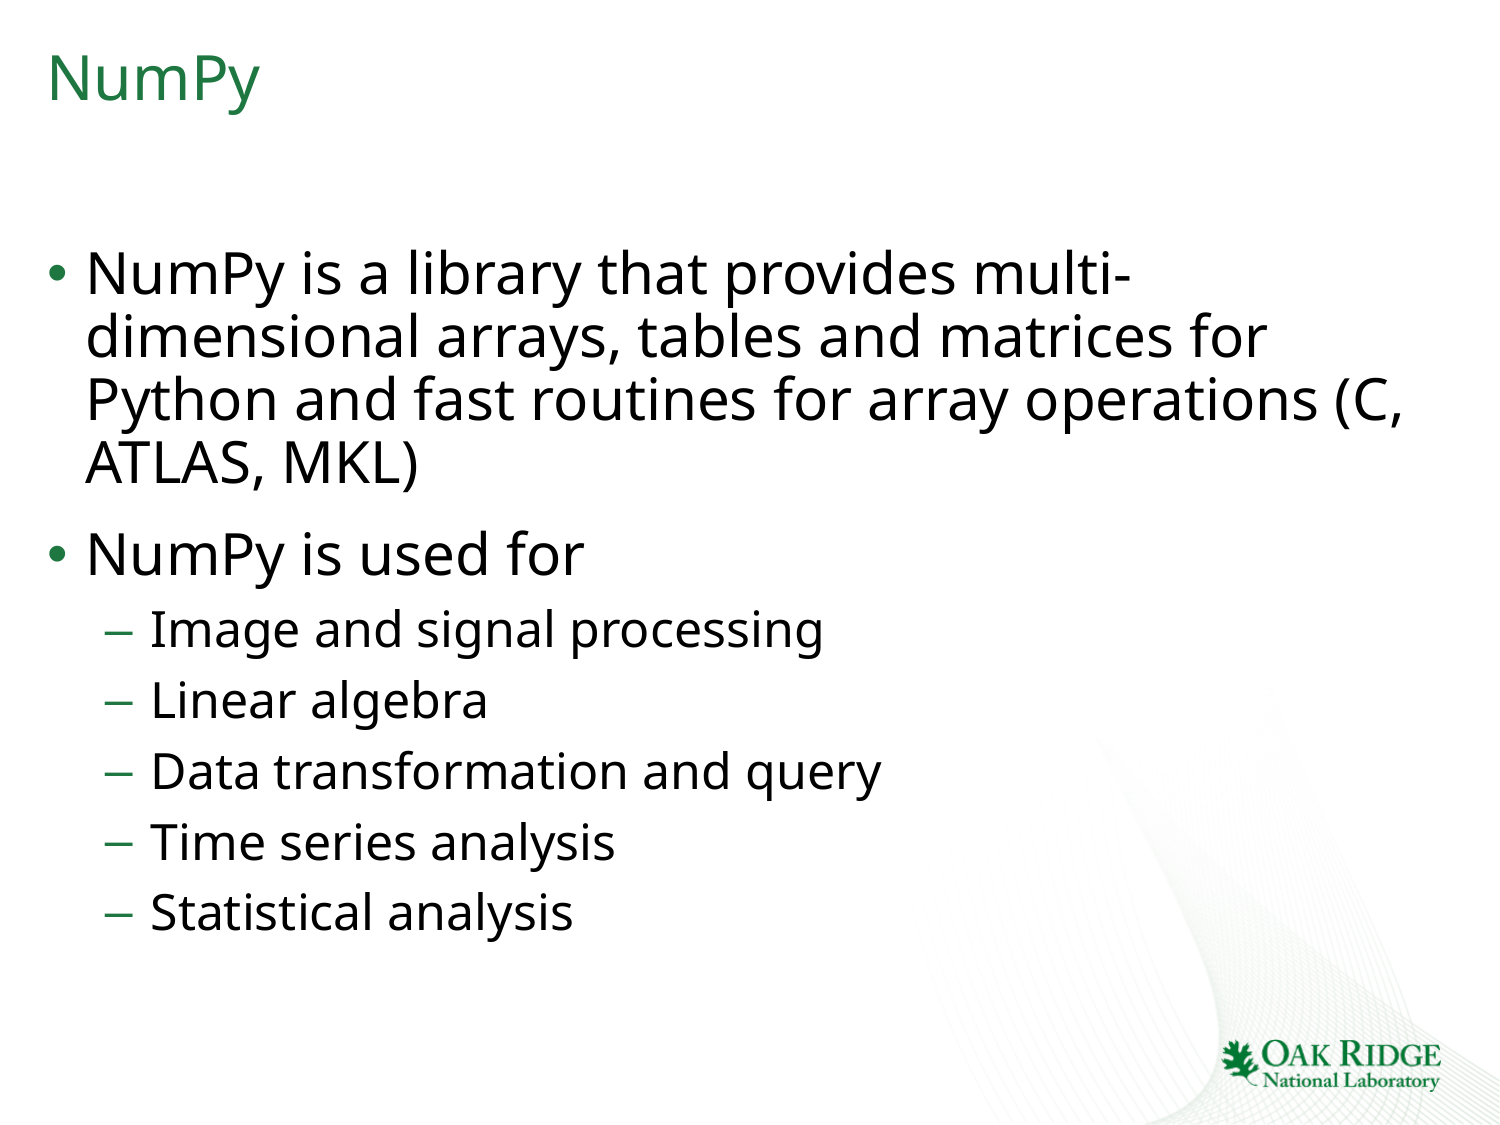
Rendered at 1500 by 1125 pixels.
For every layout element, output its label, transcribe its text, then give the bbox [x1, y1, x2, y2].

title NumPy [31, 41, 1449, 125]
picture [833, 297, 1500, 1125]
list NumPy is a library that provides multi-dimensional arrays, tables and matrices for Python and fast routines for array operations (C, ATLAS, MKL) NumPy is used for Image and signal processing Linear algebra Data transformation and query Time series analysis Statistical analysis [33, 236, 1451, 925]
